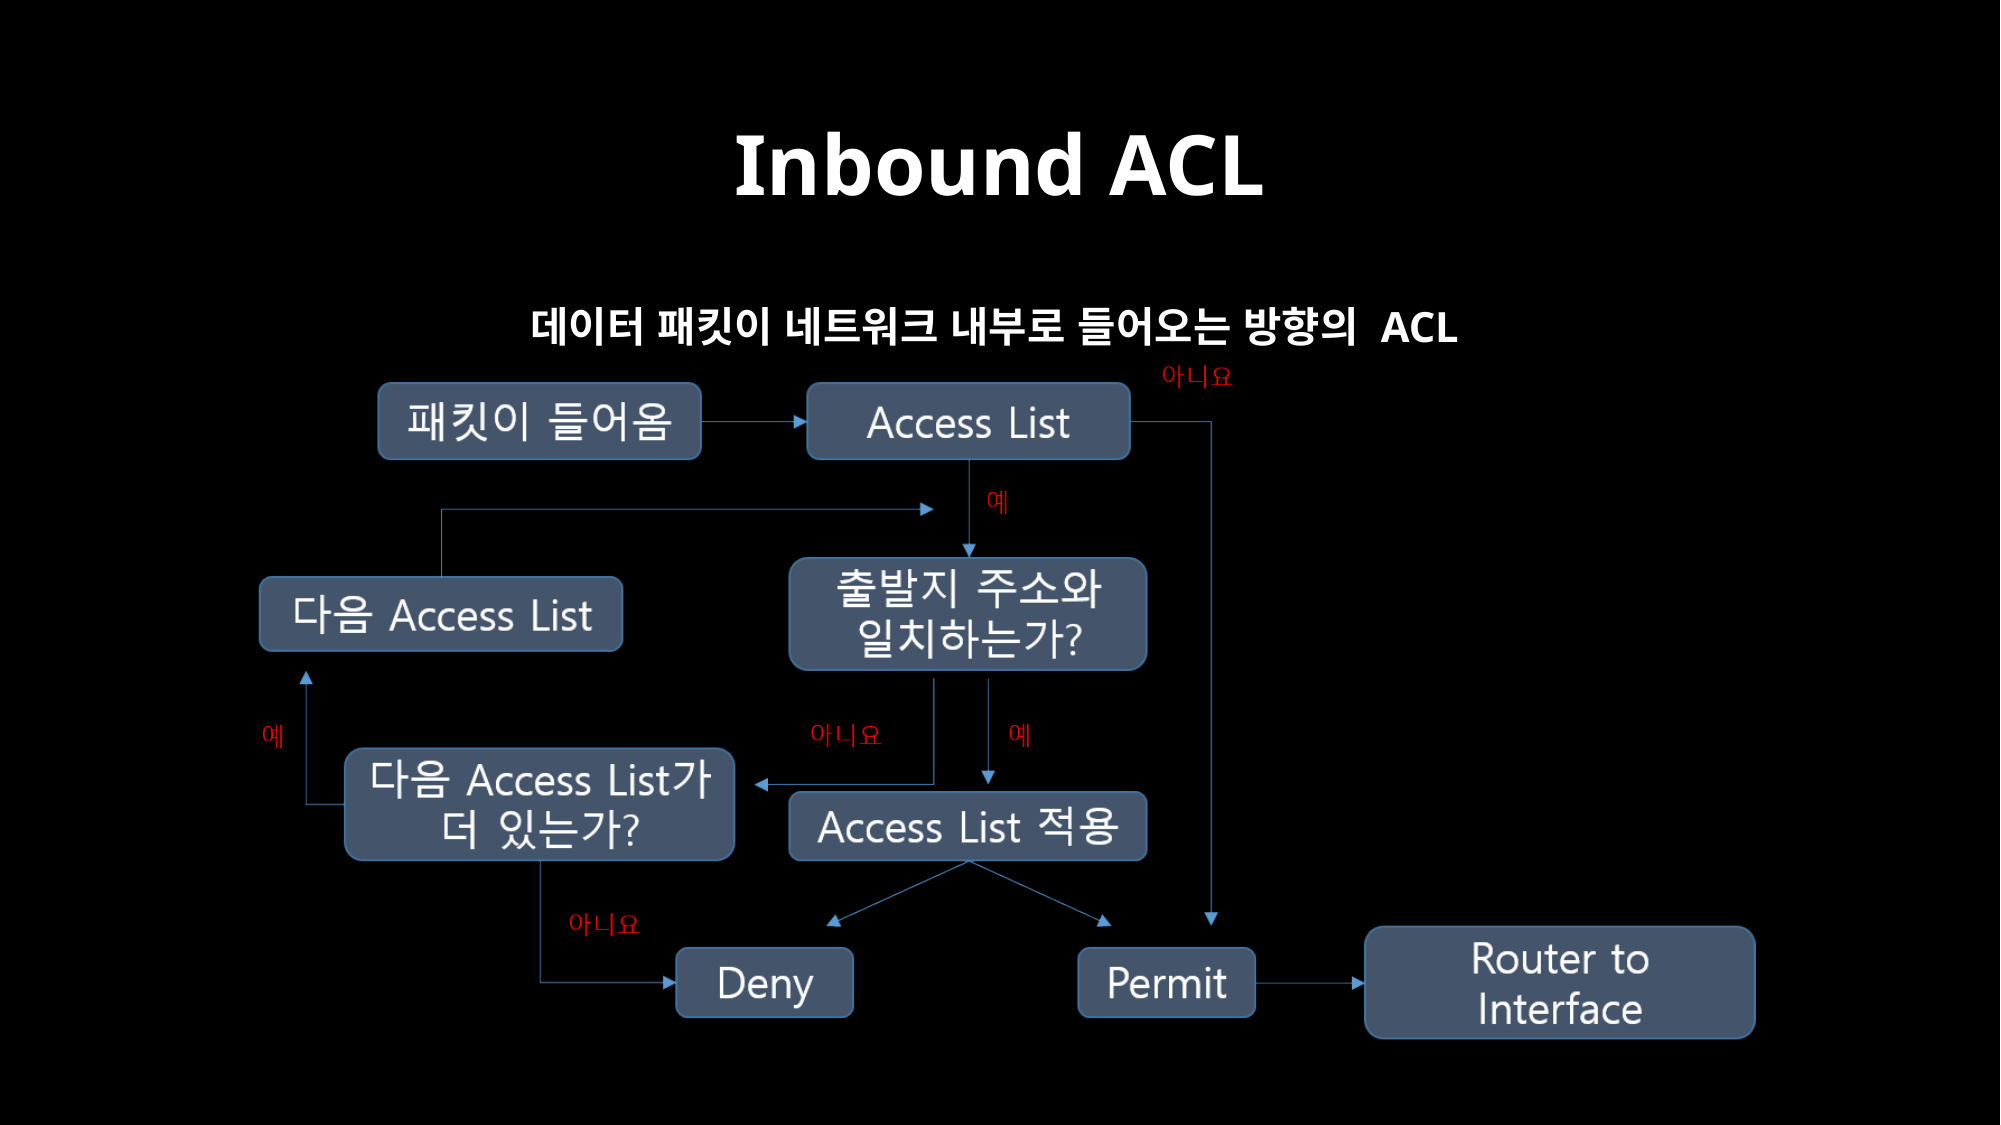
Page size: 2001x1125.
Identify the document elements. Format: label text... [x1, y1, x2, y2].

title Inbound ACL [137, 59, 1863, 278]
picture [244, 354, 1756, 1098]
list 데이터 패킷이 네트워크 내부로 들어오는 방향의 ACL [137, 299, 1863, 378]
